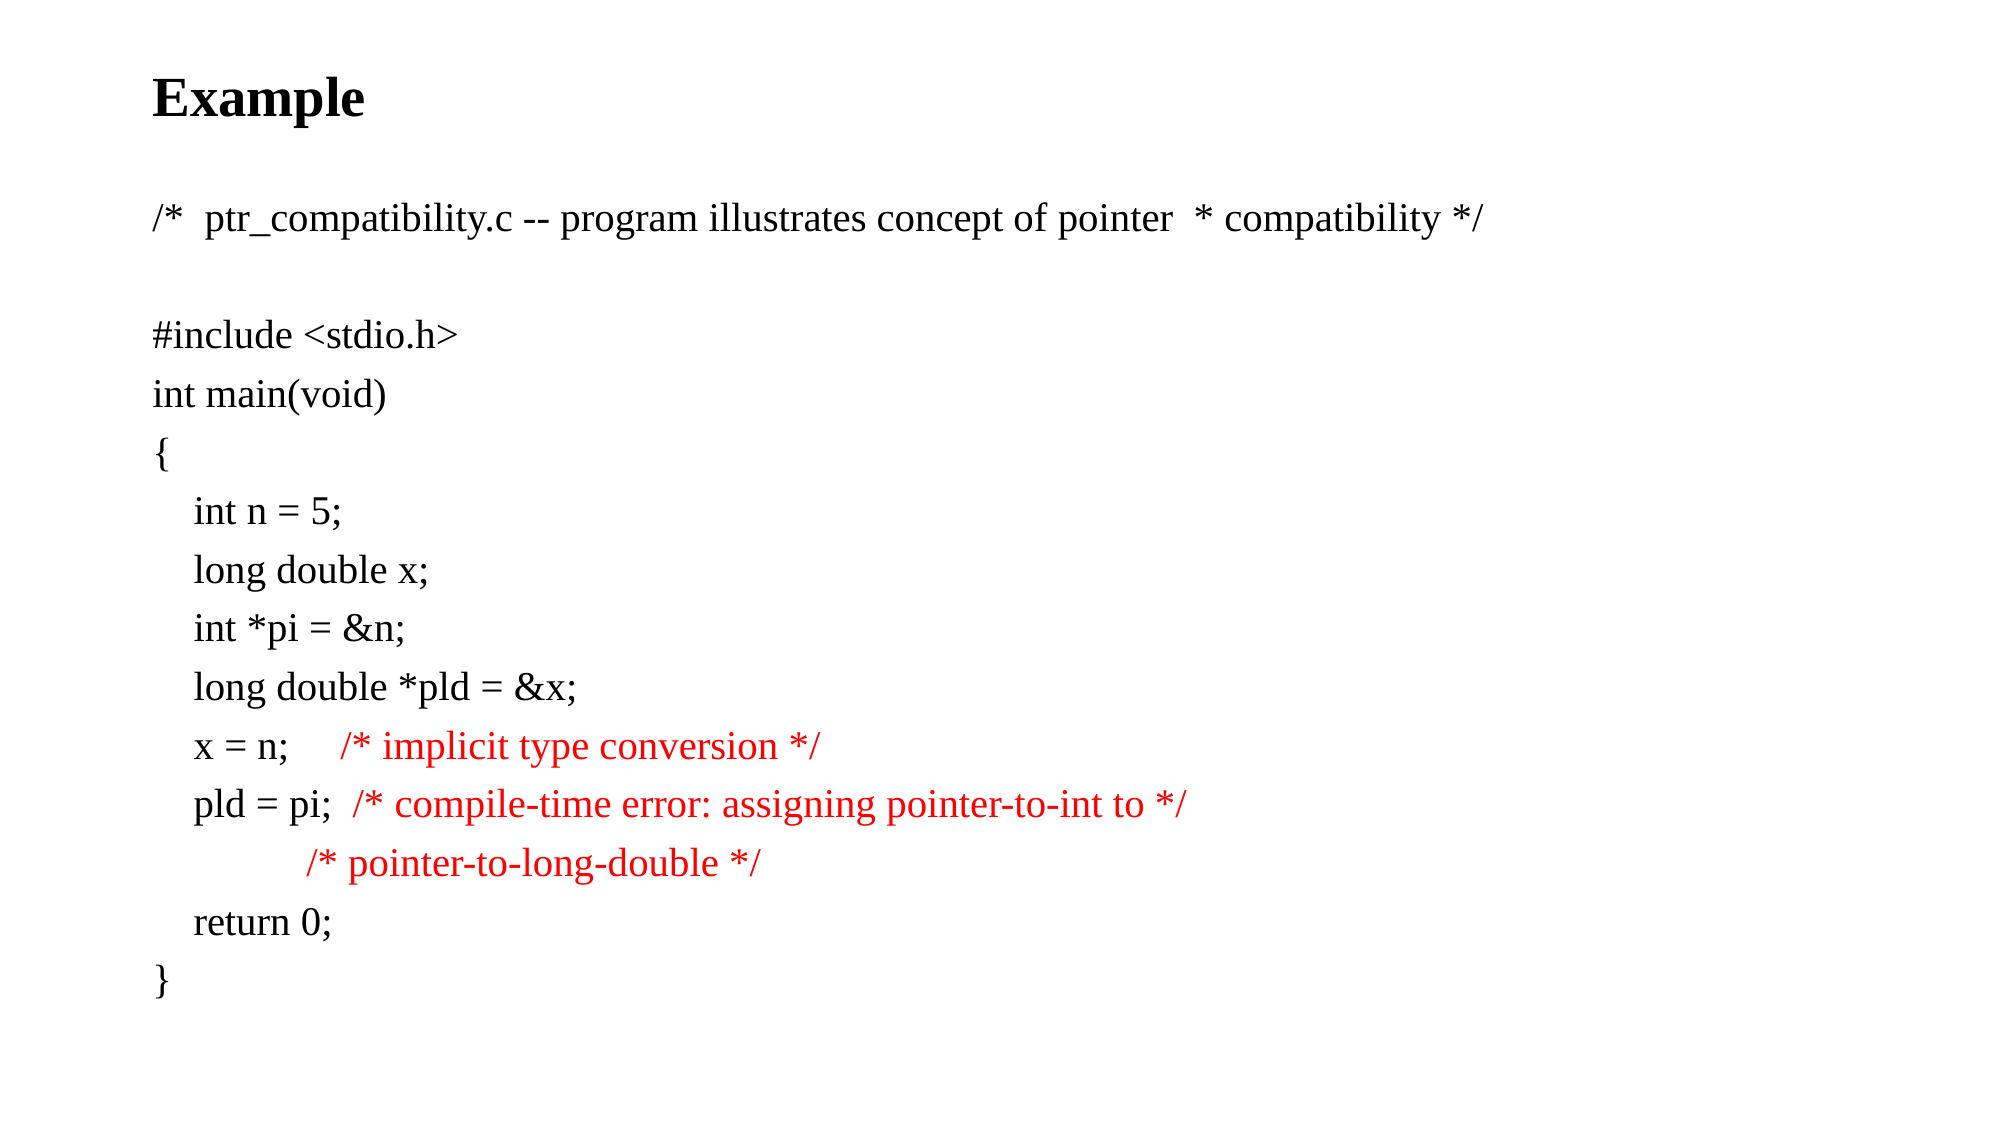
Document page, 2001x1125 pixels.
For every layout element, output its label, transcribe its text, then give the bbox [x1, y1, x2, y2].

list /* ptr_compatibility.c -- program illustrates concept of pointer * compatibility */ #include <stdio.h> int main(void) { int n = 5; long double x; int *pi = &n; long double *pld = &x; x = n; /* implicit type conversion */ pld = pi; /* compile-time error: assigning pointer-to-int to */ /* pointer-to-long-double */ return 0; } [137, 173, 1863, 1014]
title Example [137, 59, 1863, 136]
